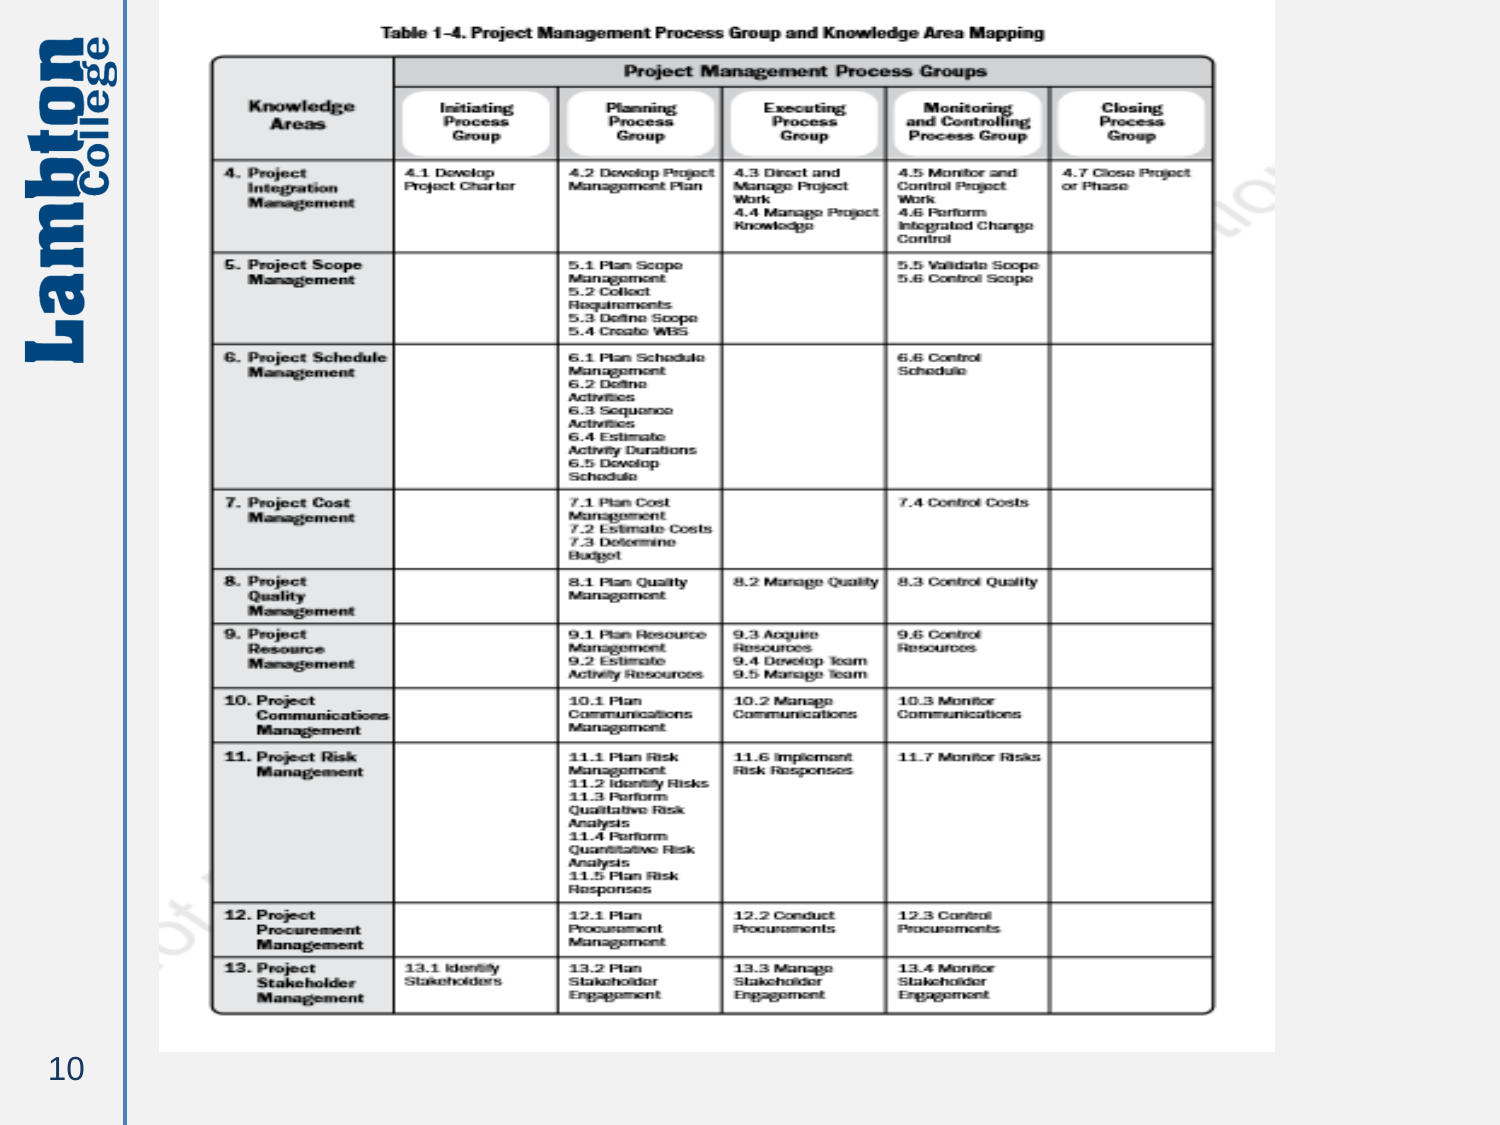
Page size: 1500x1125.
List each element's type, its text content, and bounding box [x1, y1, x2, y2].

picture [158, 0, 1276, 1053]
slide_number 10 [24, 1037, 100, 1098]
picture [25, 38, 116, 362]
